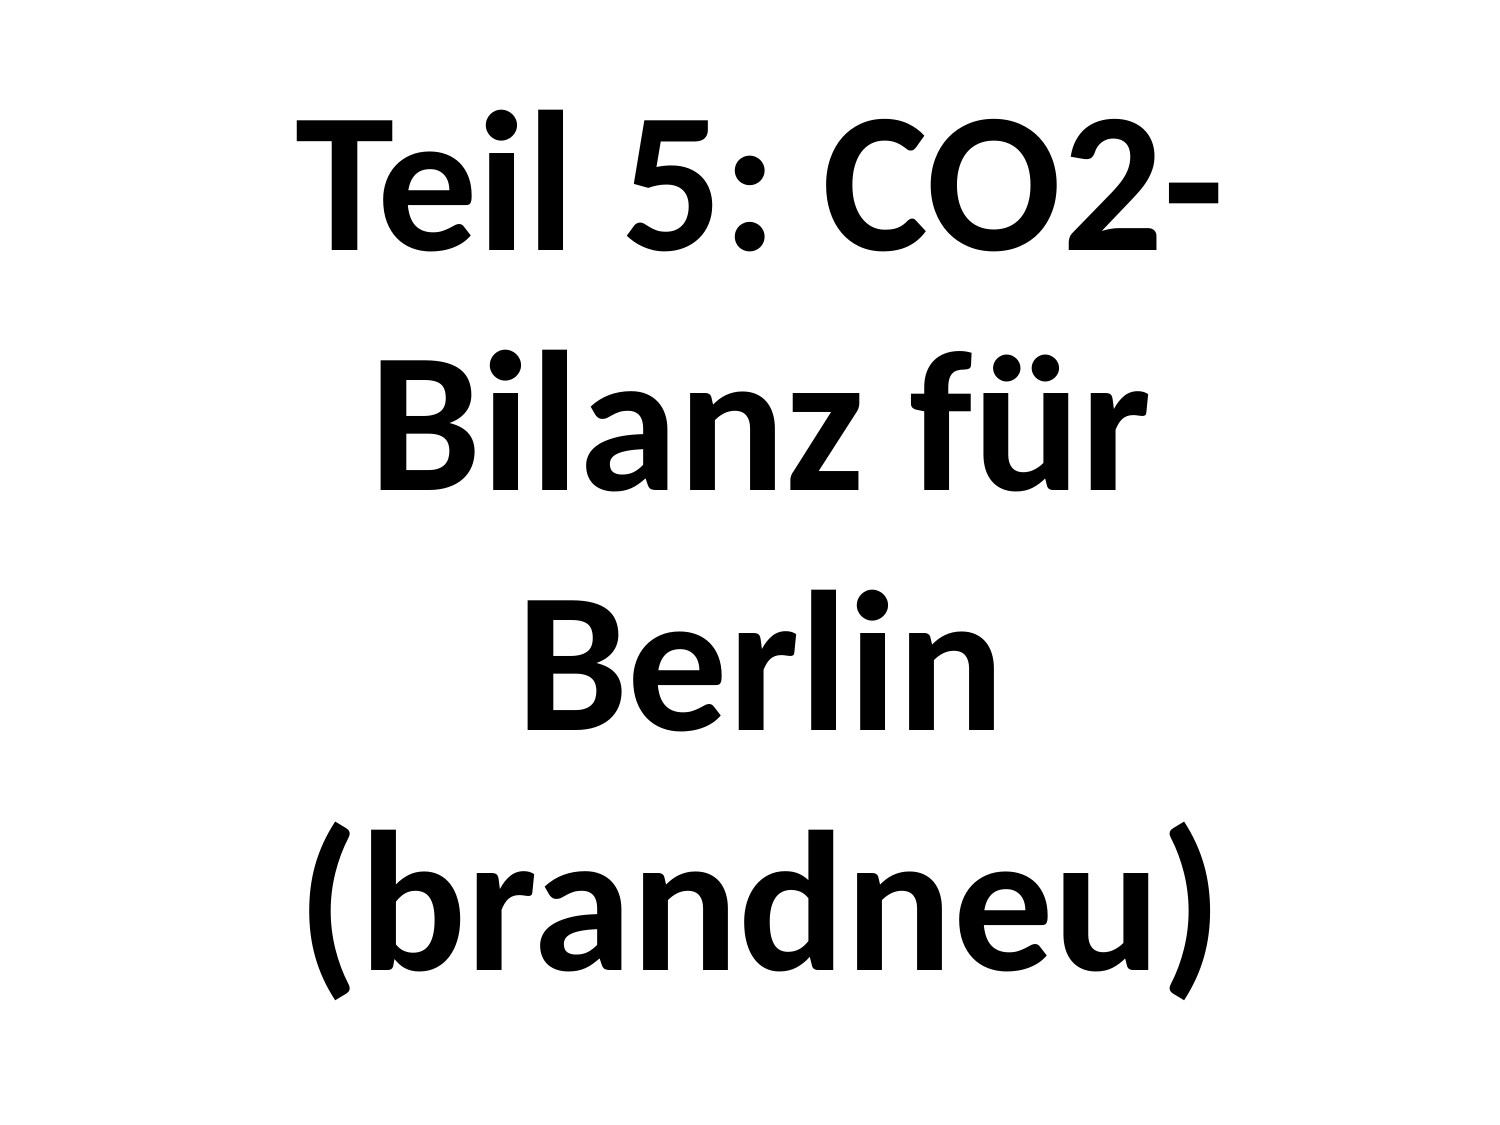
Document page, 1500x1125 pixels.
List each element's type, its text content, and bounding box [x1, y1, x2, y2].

text_box Teil 5: CO2-Bilanz für Berlin (brandneu) [94, 43, 1427, 1019]
